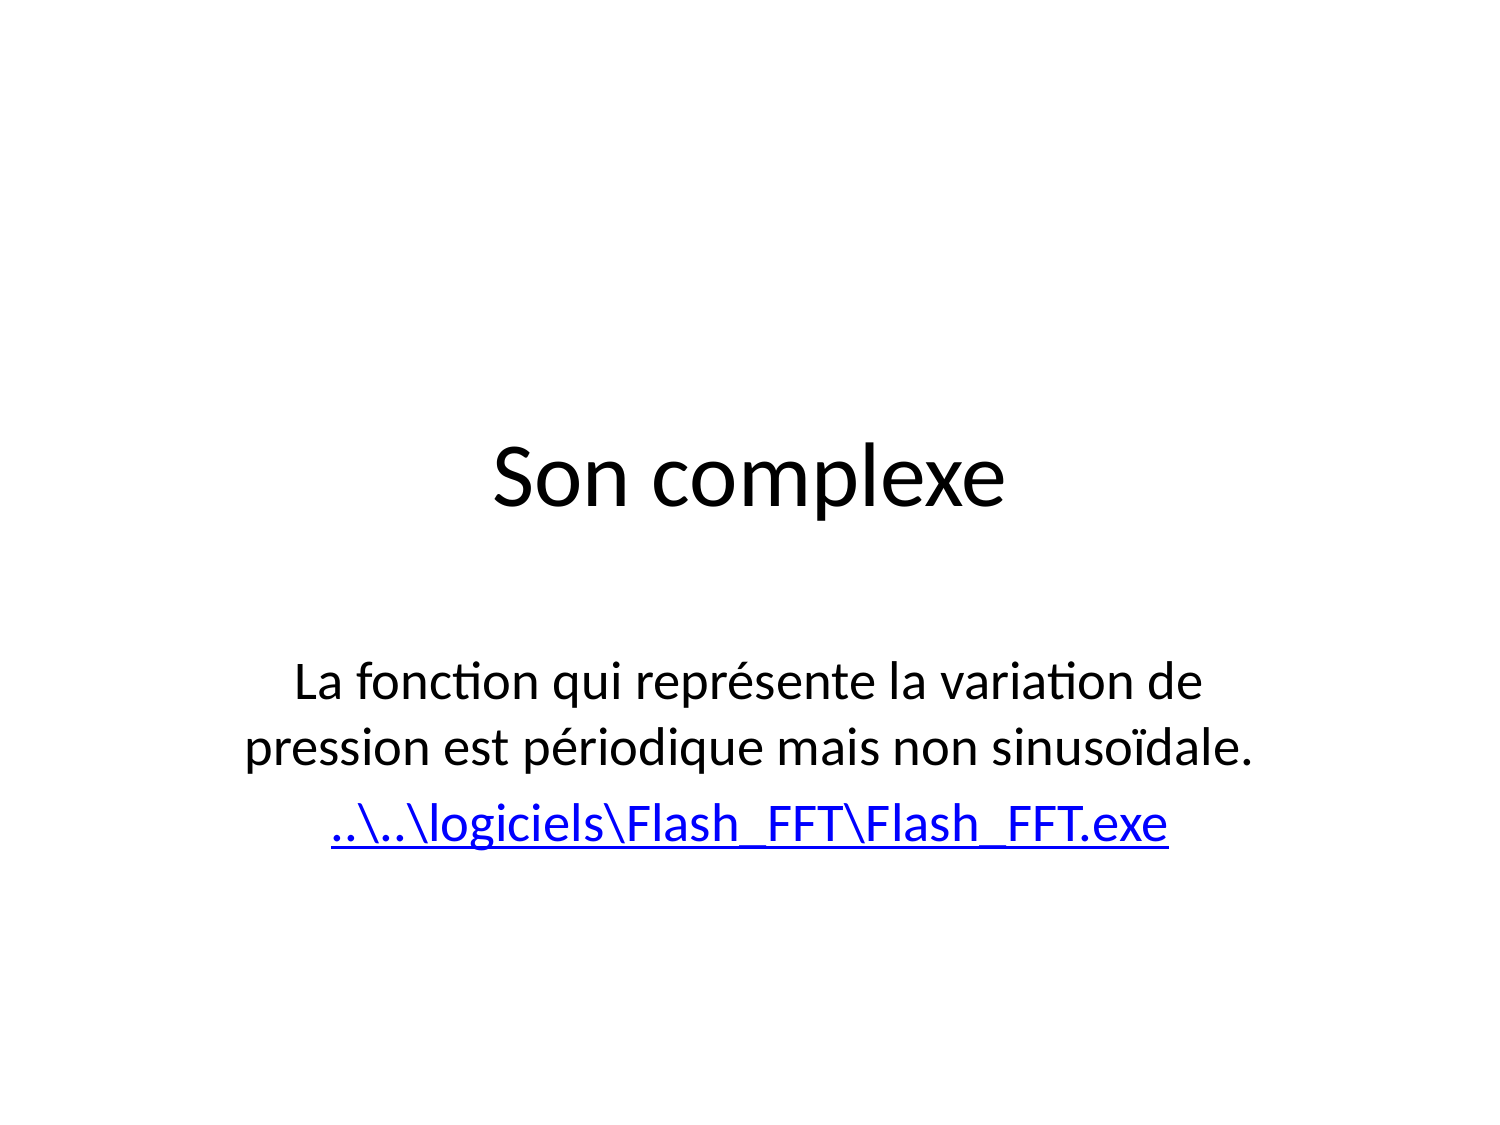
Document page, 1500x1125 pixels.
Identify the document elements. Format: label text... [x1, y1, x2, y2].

subtitle La fonction qui représente la variation de pression est périodique mais non sinusoïdale. ..\..\logiciels\Flash_FFT\Flash_FFT.exe [225, 637, 1275, 925]
title Son complexe [112, 349, 1388, 591]
